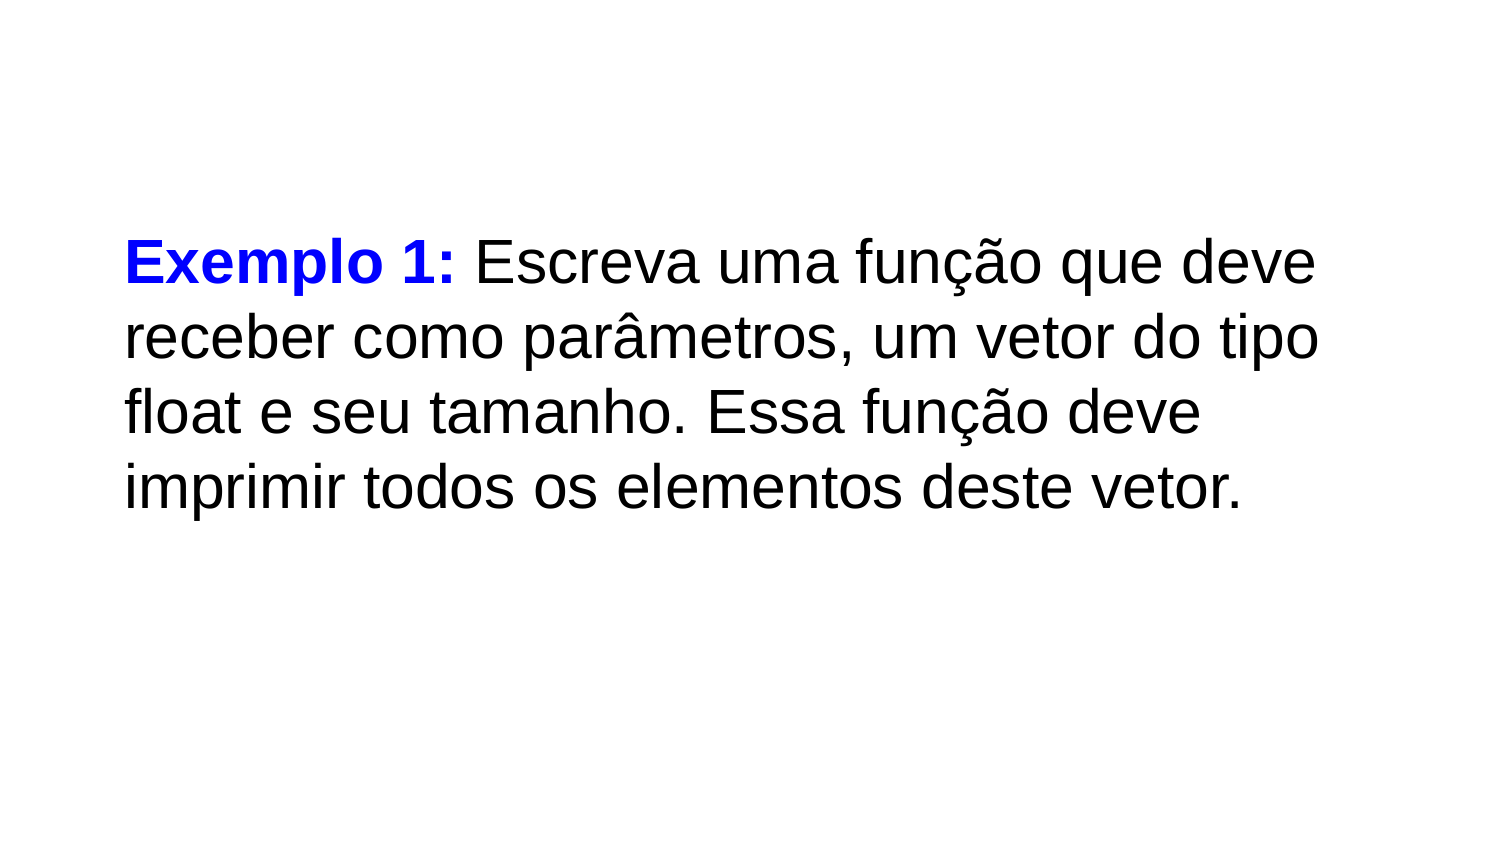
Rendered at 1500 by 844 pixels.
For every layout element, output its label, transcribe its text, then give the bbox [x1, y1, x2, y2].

text_box Exemplo 1: Escreva uma função que deve receber como parâmetros, um vetor do tipo float e seu tamanho. Essa função deve imprimir todos os elementos deste vetor. [109, 206, 1456, 529]
